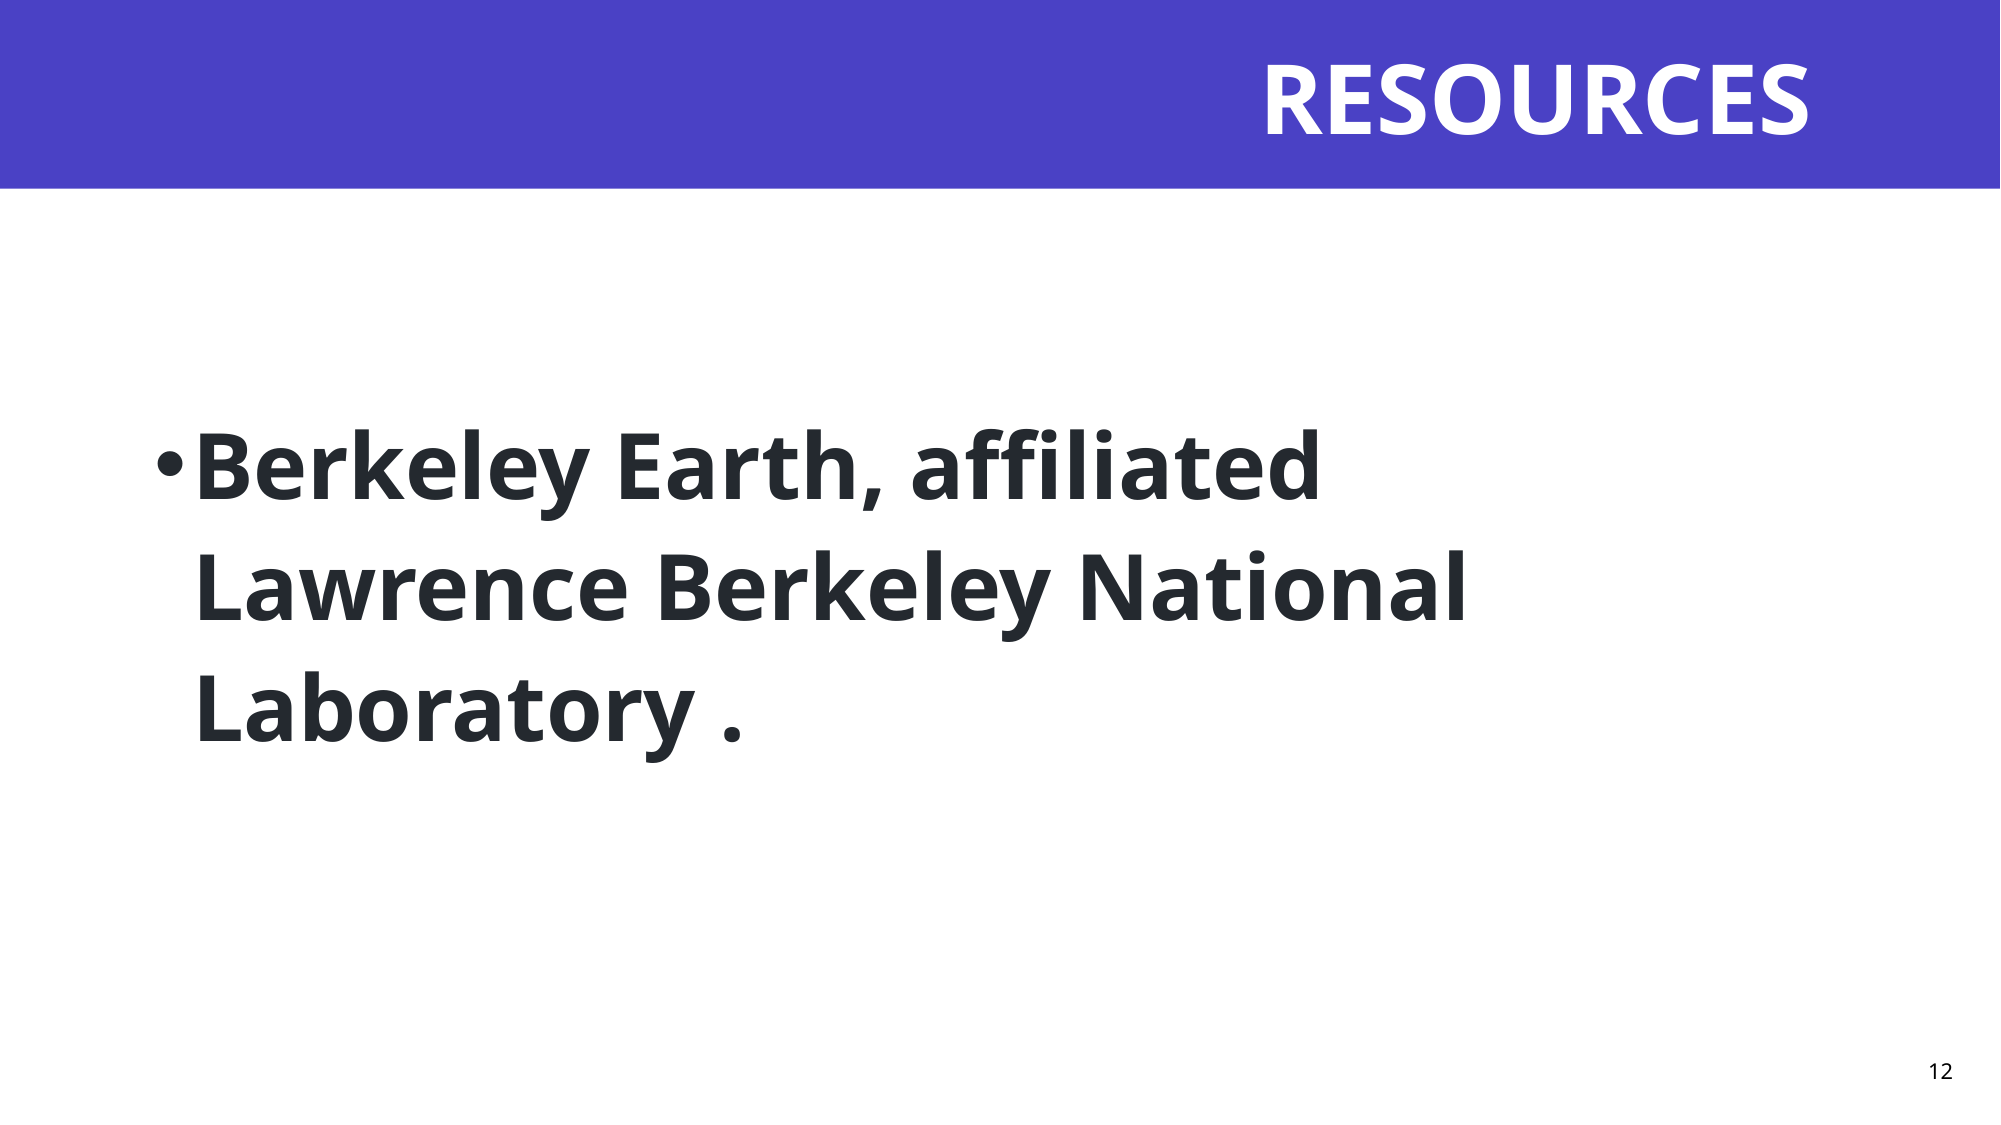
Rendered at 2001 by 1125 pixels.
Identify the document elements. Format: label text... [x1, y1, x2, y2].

title RESOURCES [308, 30, 1852, 162]
slide_number 12 [1864, 1042, 1968, 1103]
list Berkeley Earth, affiliated Lawrence Berkeley National Laboratory . [139, 389, 1739, 962]
